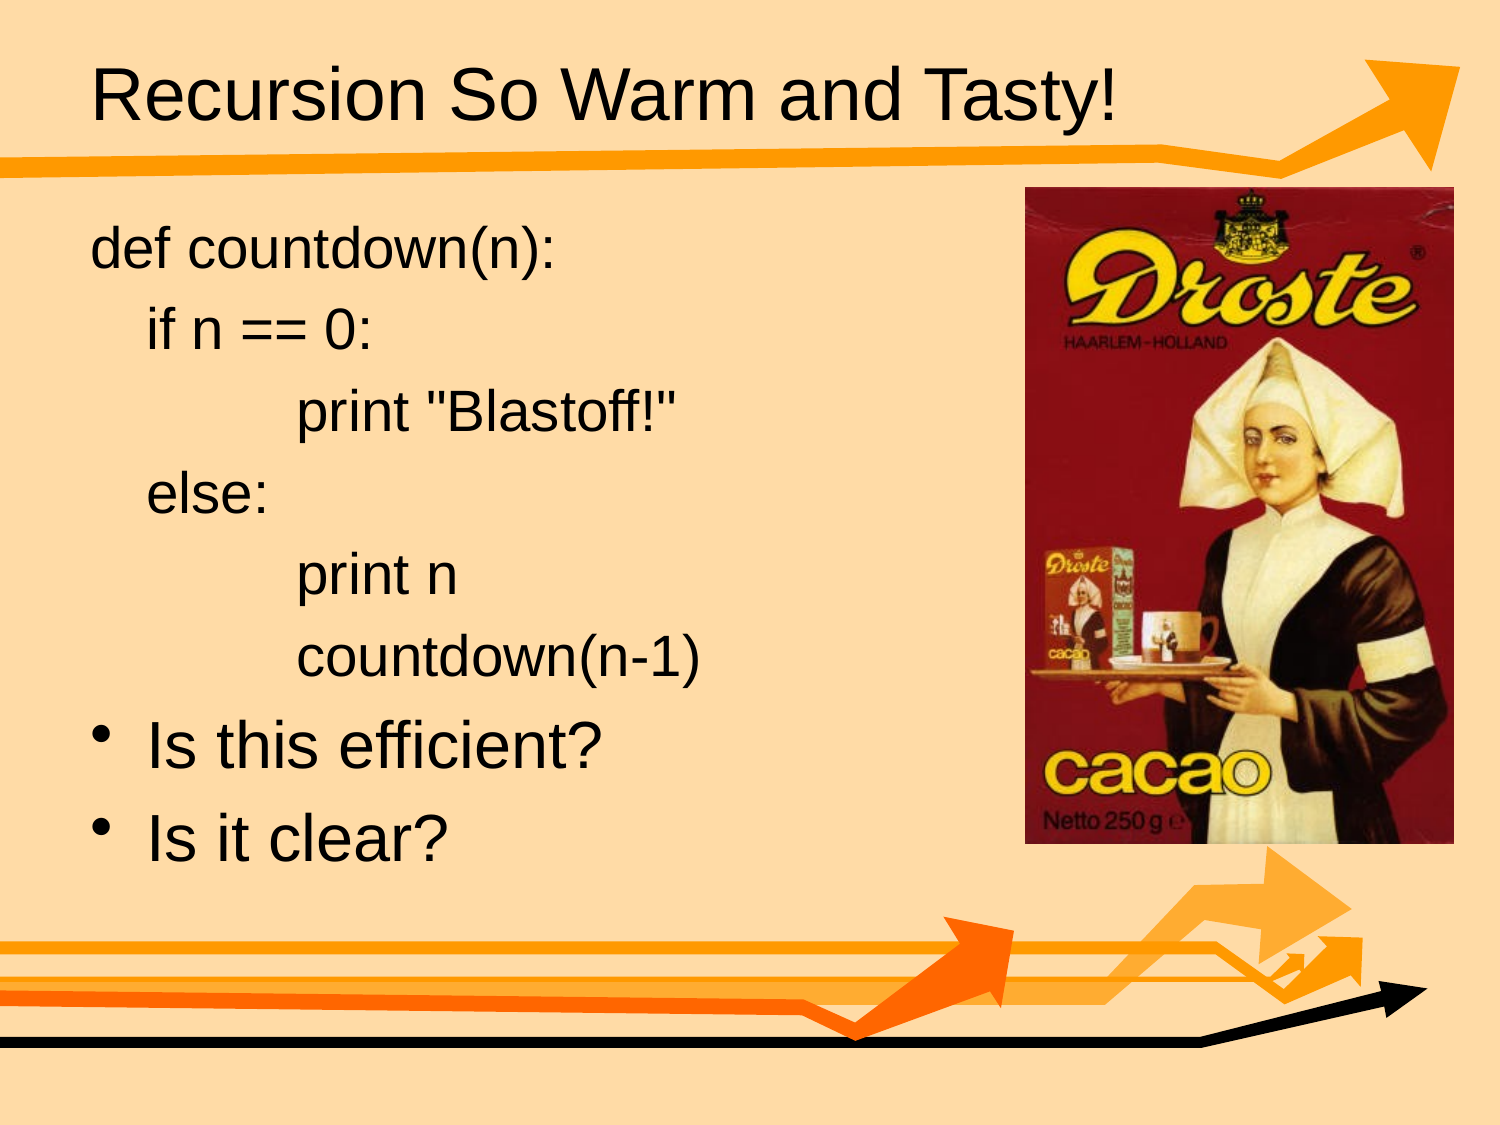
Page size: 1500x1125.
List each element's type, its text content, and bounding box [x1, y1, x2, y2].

picture [1024, 187, 1454, 844]
title Recursion So Warm and Tasty! [74, 42, 1436, 138]
list def countdown(n): if n == 0: print "Blastoff!" else: print n countdown(n-1) Is this efficient? Is it clear? [74, 202, 988, 894]
